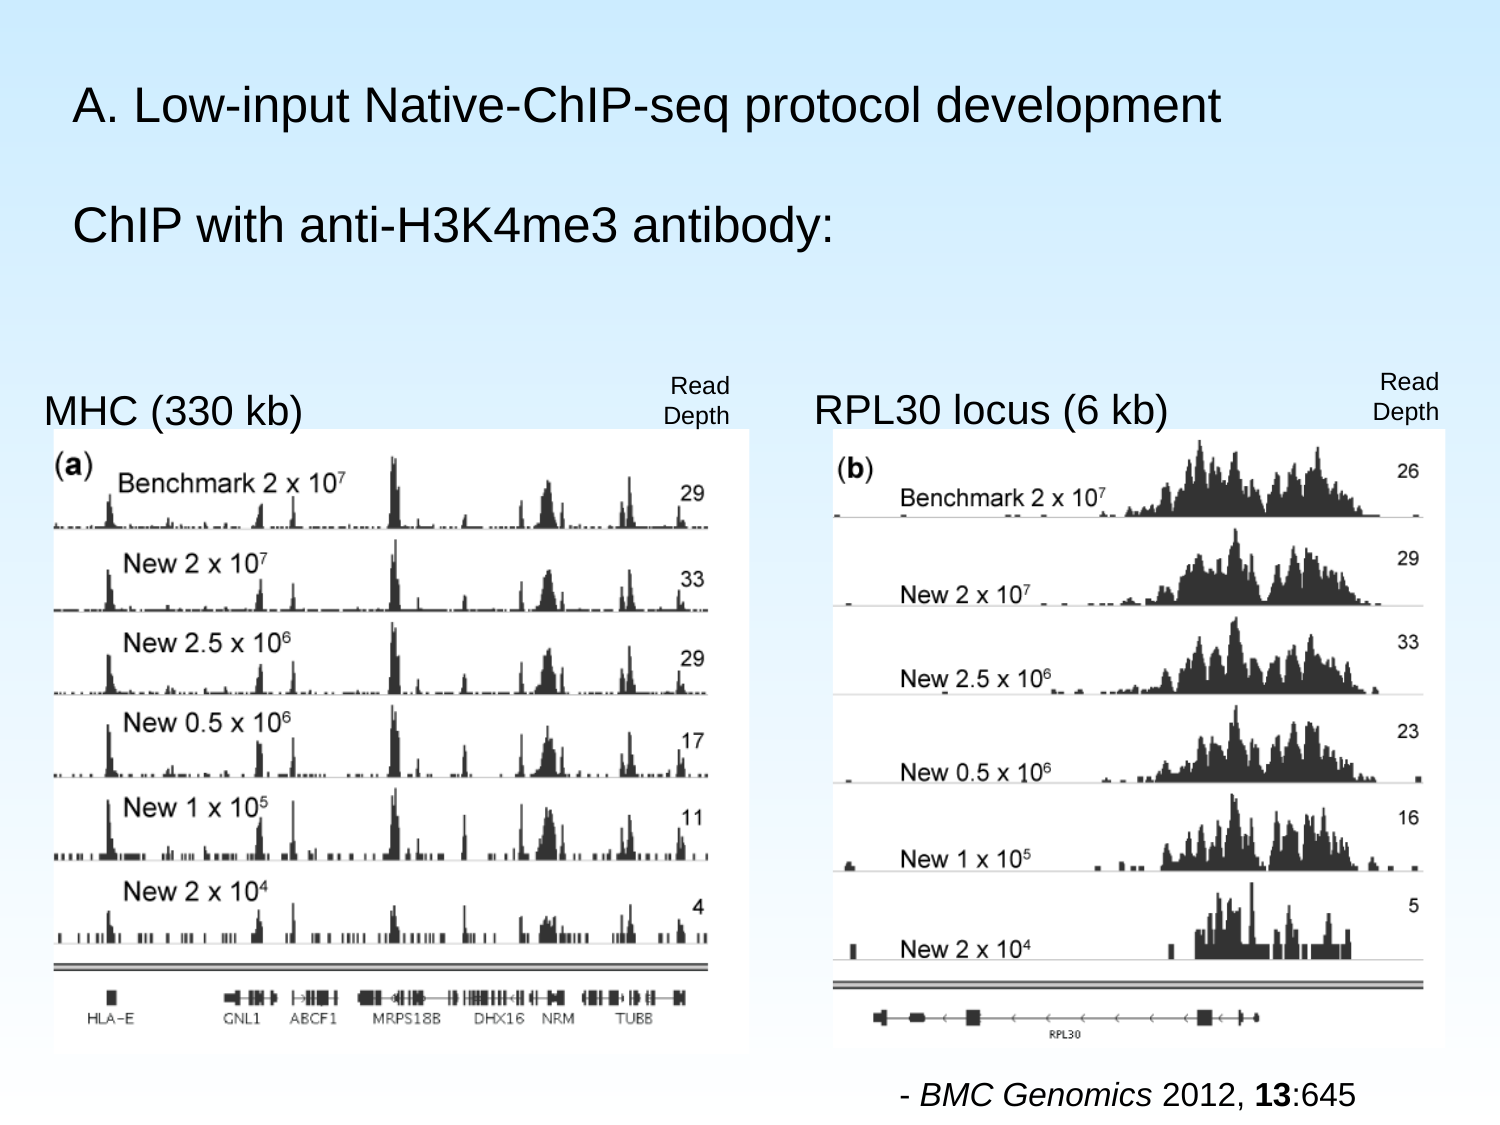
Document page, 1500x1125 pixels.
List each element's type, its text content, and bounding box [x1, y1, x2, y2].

text_box RPL30 locus (6 kb) [799, 375, 1185, 440]
text_box MHC (330 kb) [28, 376, 319, 442]
picture [53, 429, 750, 1054]
picture [832, 429, 1446, 1048]
text_box A. Low-input Native-ChIP-seq protocol development ChIP with anti-H3K4me3 antibody: [57, 64, 1238, 321]
text_box Read Depth [648, 362, 745, 428]
text_box - BMC Genomics 2012, 13:645 [884, 1055, 1493, 1121]
text_box Read Depth [1357, 357, 1455, 433]
